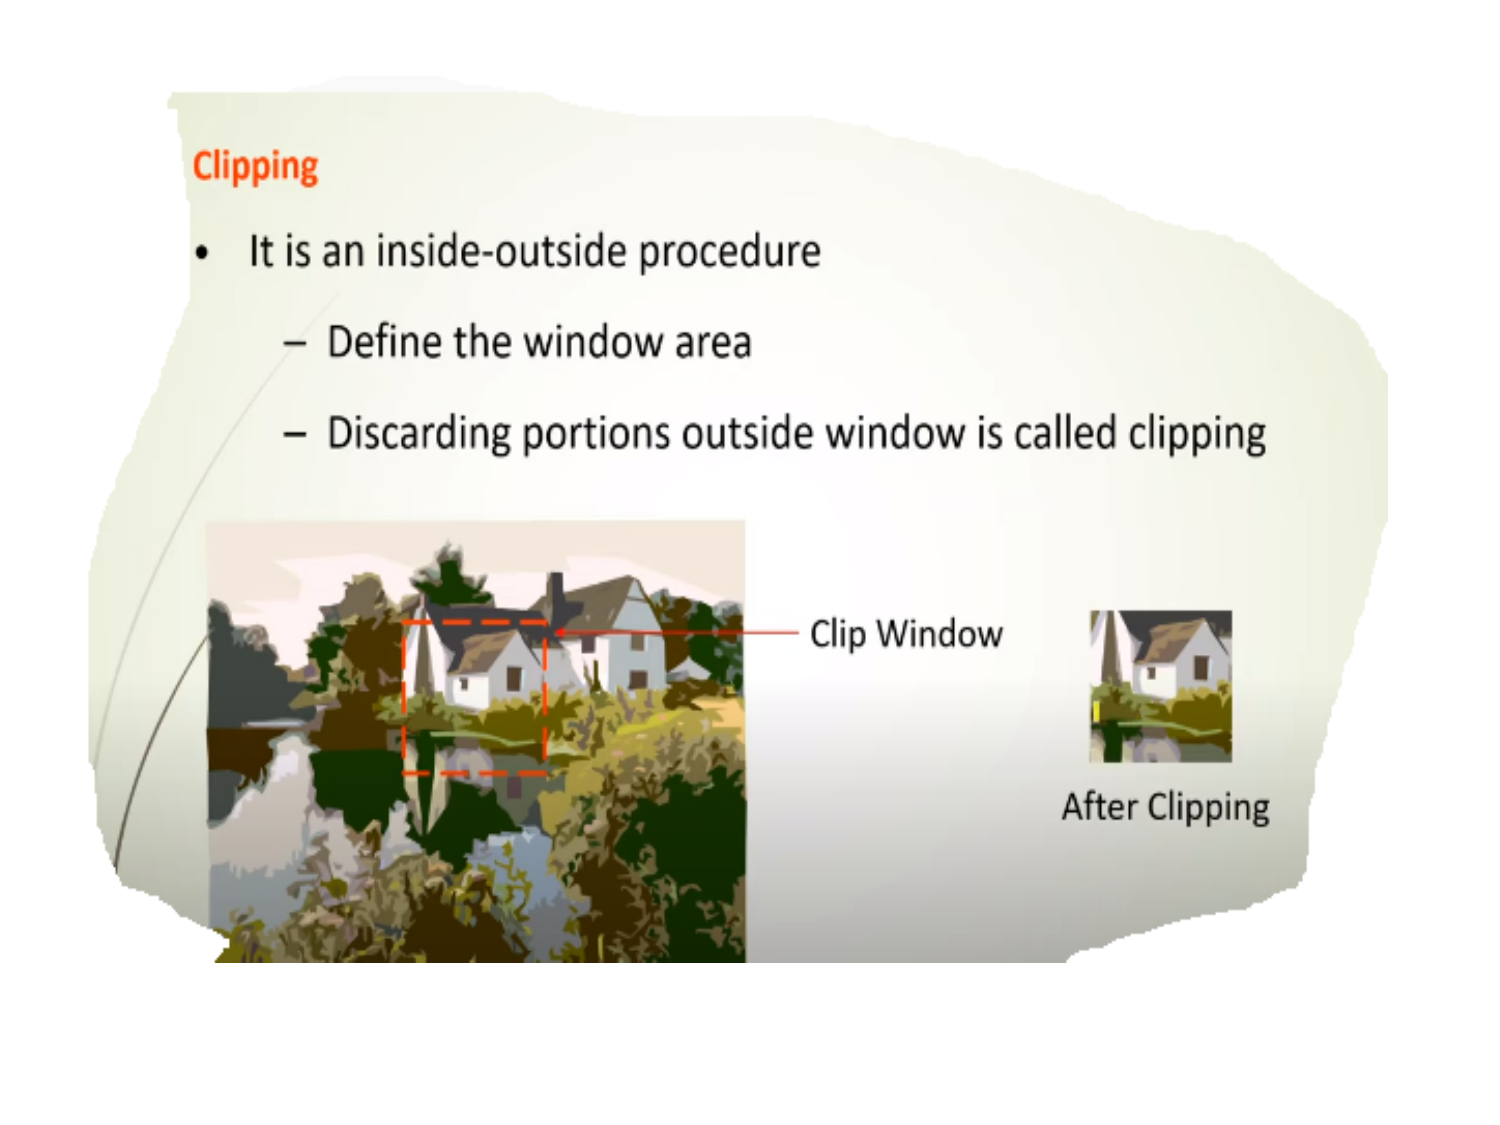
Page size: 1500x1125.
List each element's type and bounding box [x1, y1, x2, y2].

list [87, 74, 1388, 963]
